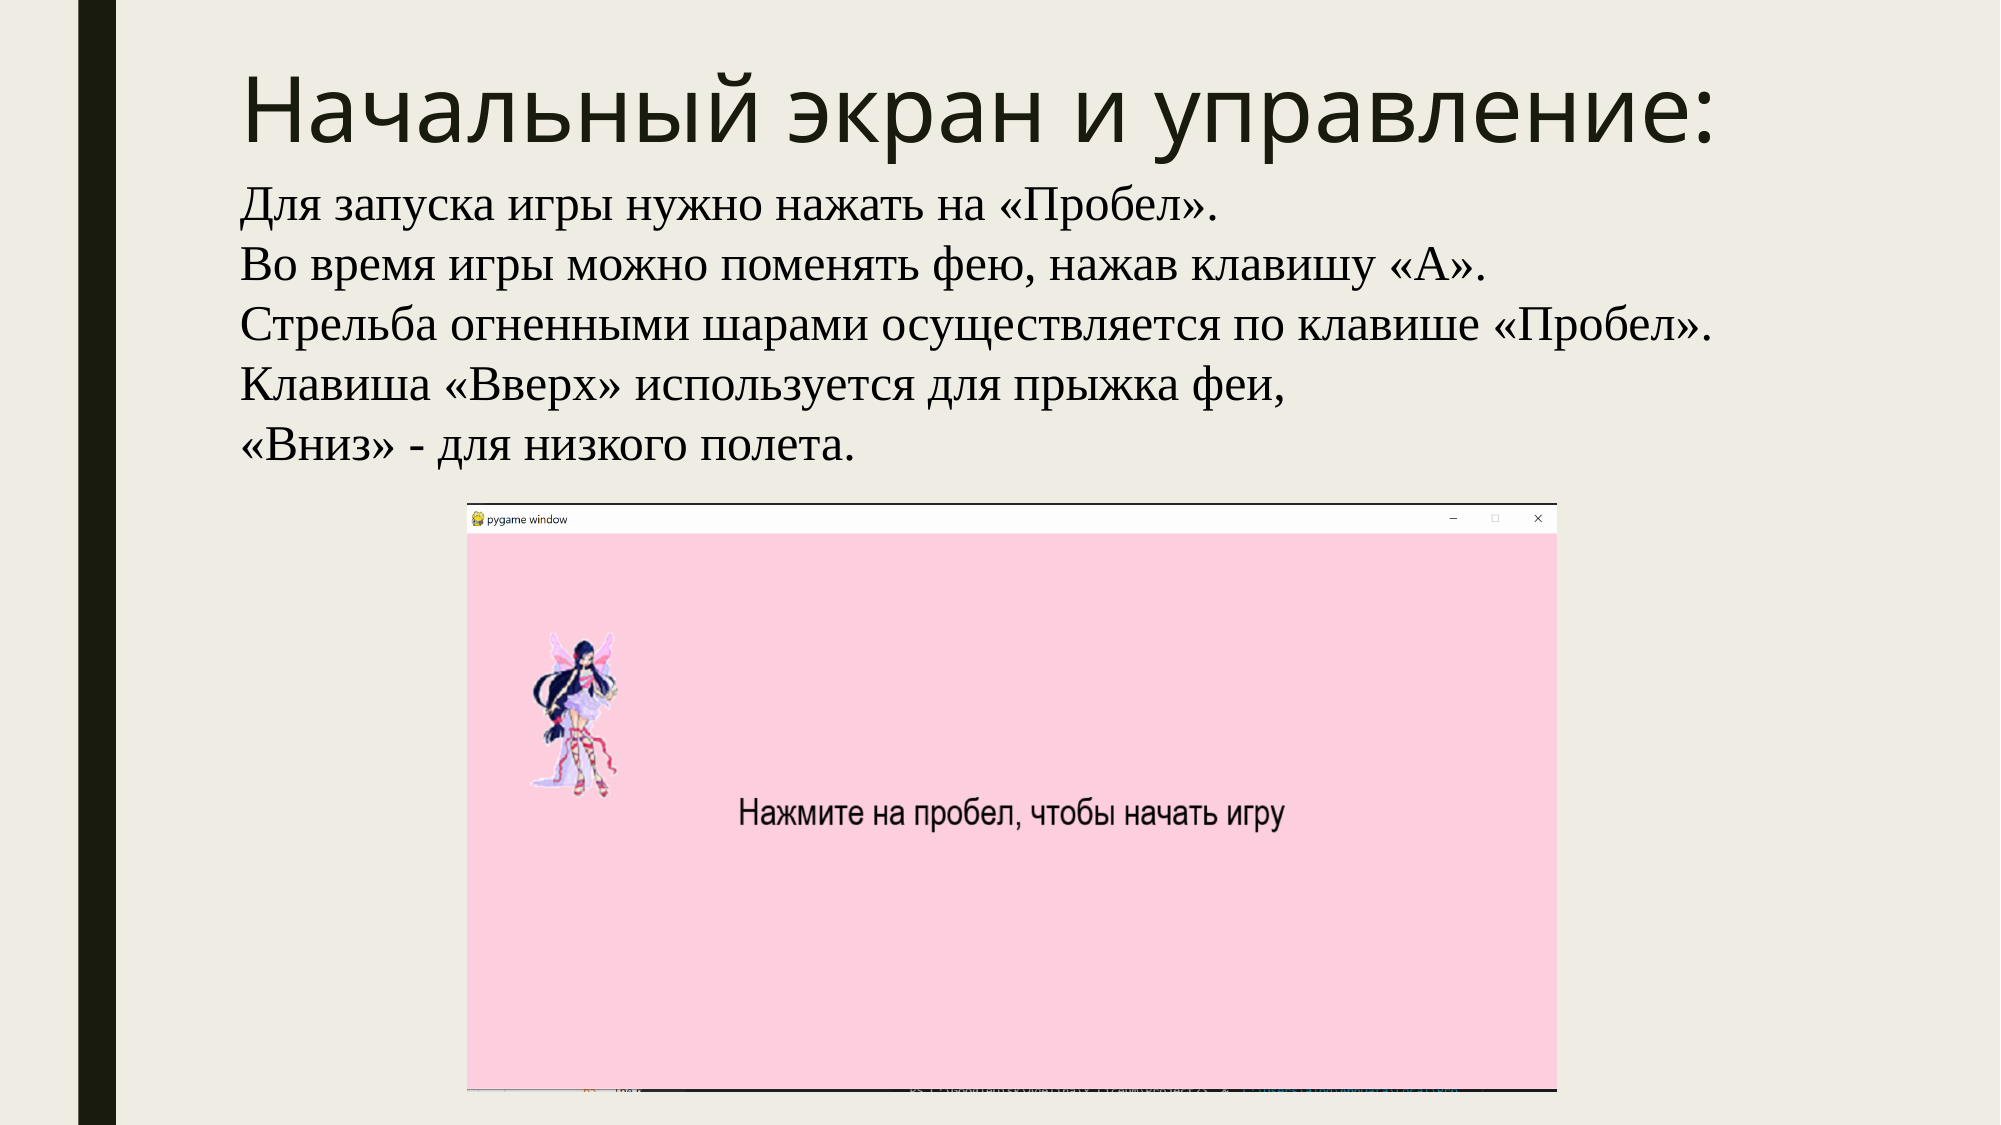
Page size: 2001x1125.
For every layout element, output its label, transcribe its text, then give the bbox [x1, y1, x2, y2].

picture [467, 503, 1557, 1092]
text_box Для запуска игры нужно нажать на «Пробел». Во время игры можно поменять фею, нажав клавишу «А». Стрельба огненными шарами осуществляется по клавише «Пробел». Клавиша «Вверх» используется для прыжка феи, «Вниз» - для низкого полета. [225, 163, 1901, 478]
title Начальный экран и управление: [225, 56, 1800, 163]
